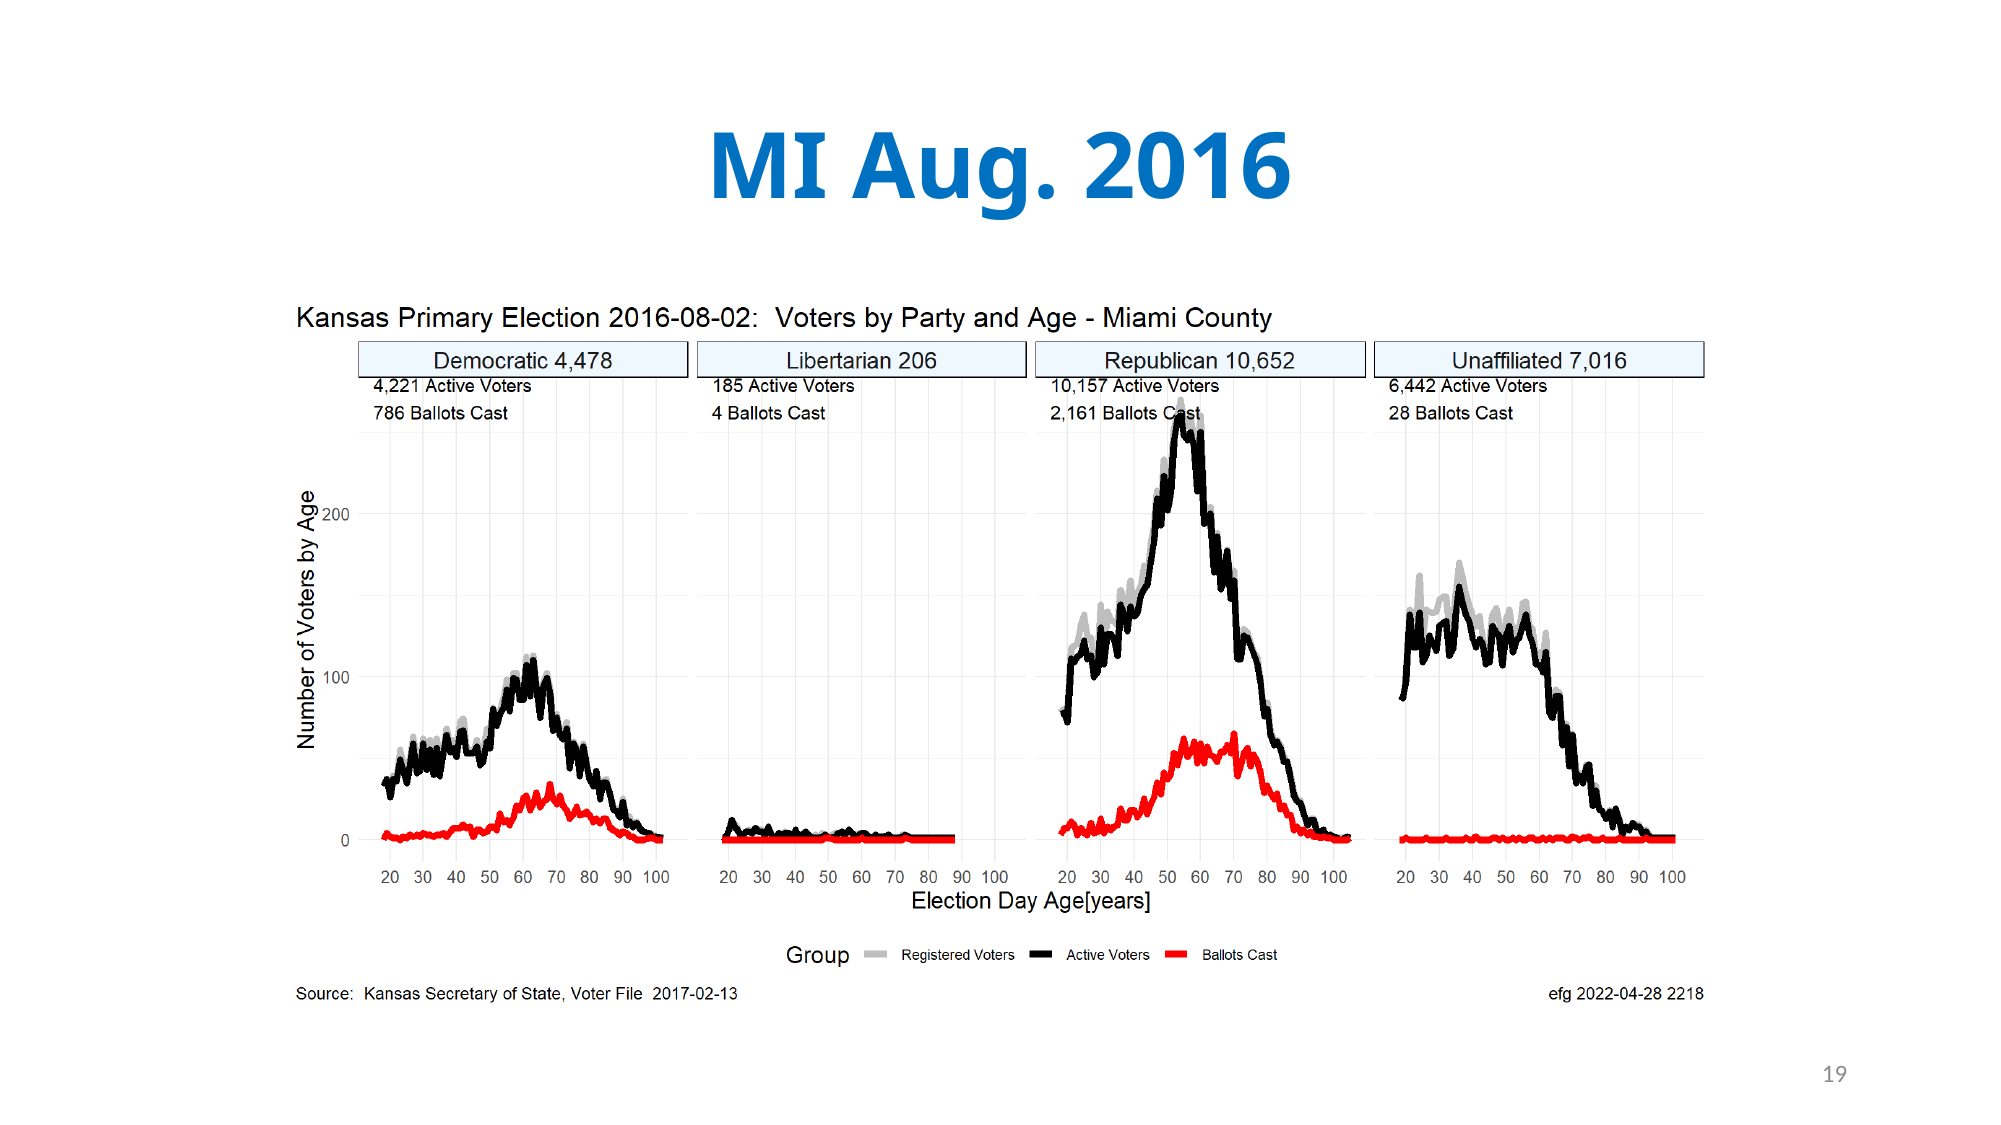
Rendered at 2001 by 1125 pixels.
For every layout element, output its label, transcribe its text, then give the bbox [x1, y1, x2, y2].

picture [287, 297, 1713, 1011]
title MI Aug. 2016 [137, 59, 1863, 278]
slide_number ‹#› [1412, 1042, 1863, 1103]
